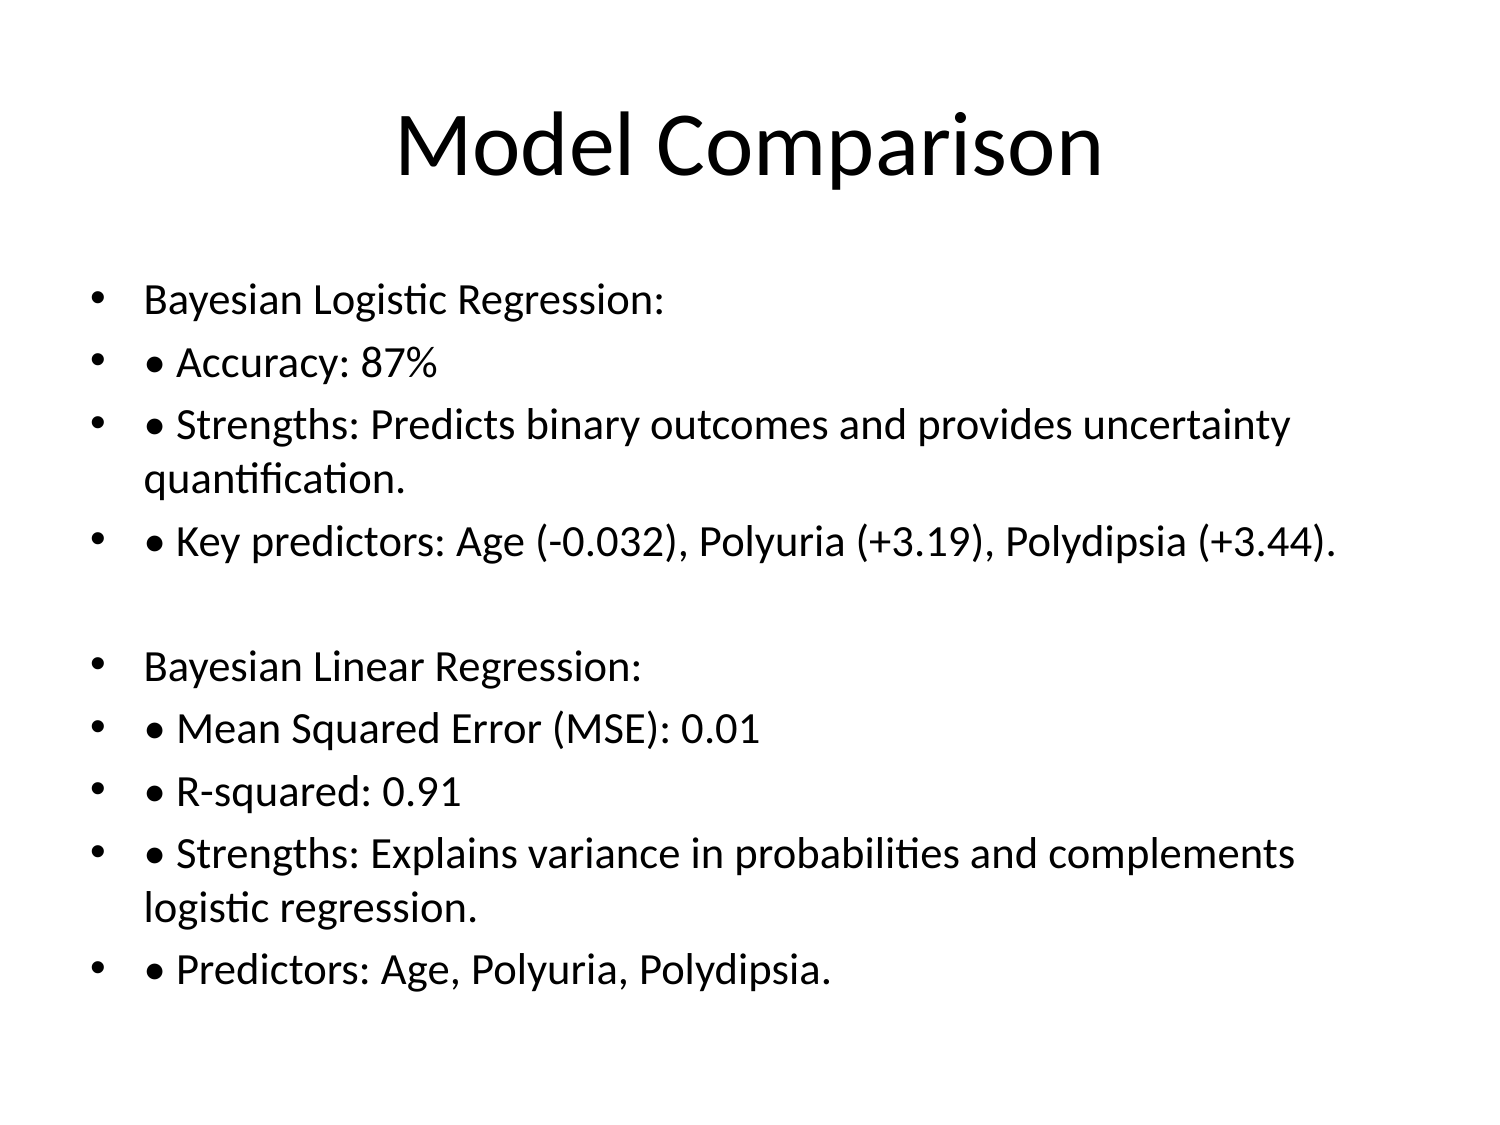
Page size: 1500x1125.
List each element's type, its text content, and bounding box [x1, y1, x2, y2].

title Model Comparison [75, 45, 1425, 233]
list Bayesian Logistic Regression: • Accuracy: 87% • Strengths: Predicts binary outcomes and provides uncertainty quantification. • Key predictors: Age (-0.032), Polyuria (+3.19), Polydipsia (+3.44). Bayesian Linear Regression: • Mean Squared Error (MSE): 0.01 • R-squared: 0.91 • Strengths: Explains variance in probabilities and complements logistic regression. • Predictors: Age, Polyuria, Polydipsia. [75, 262, 1425, 1005]
